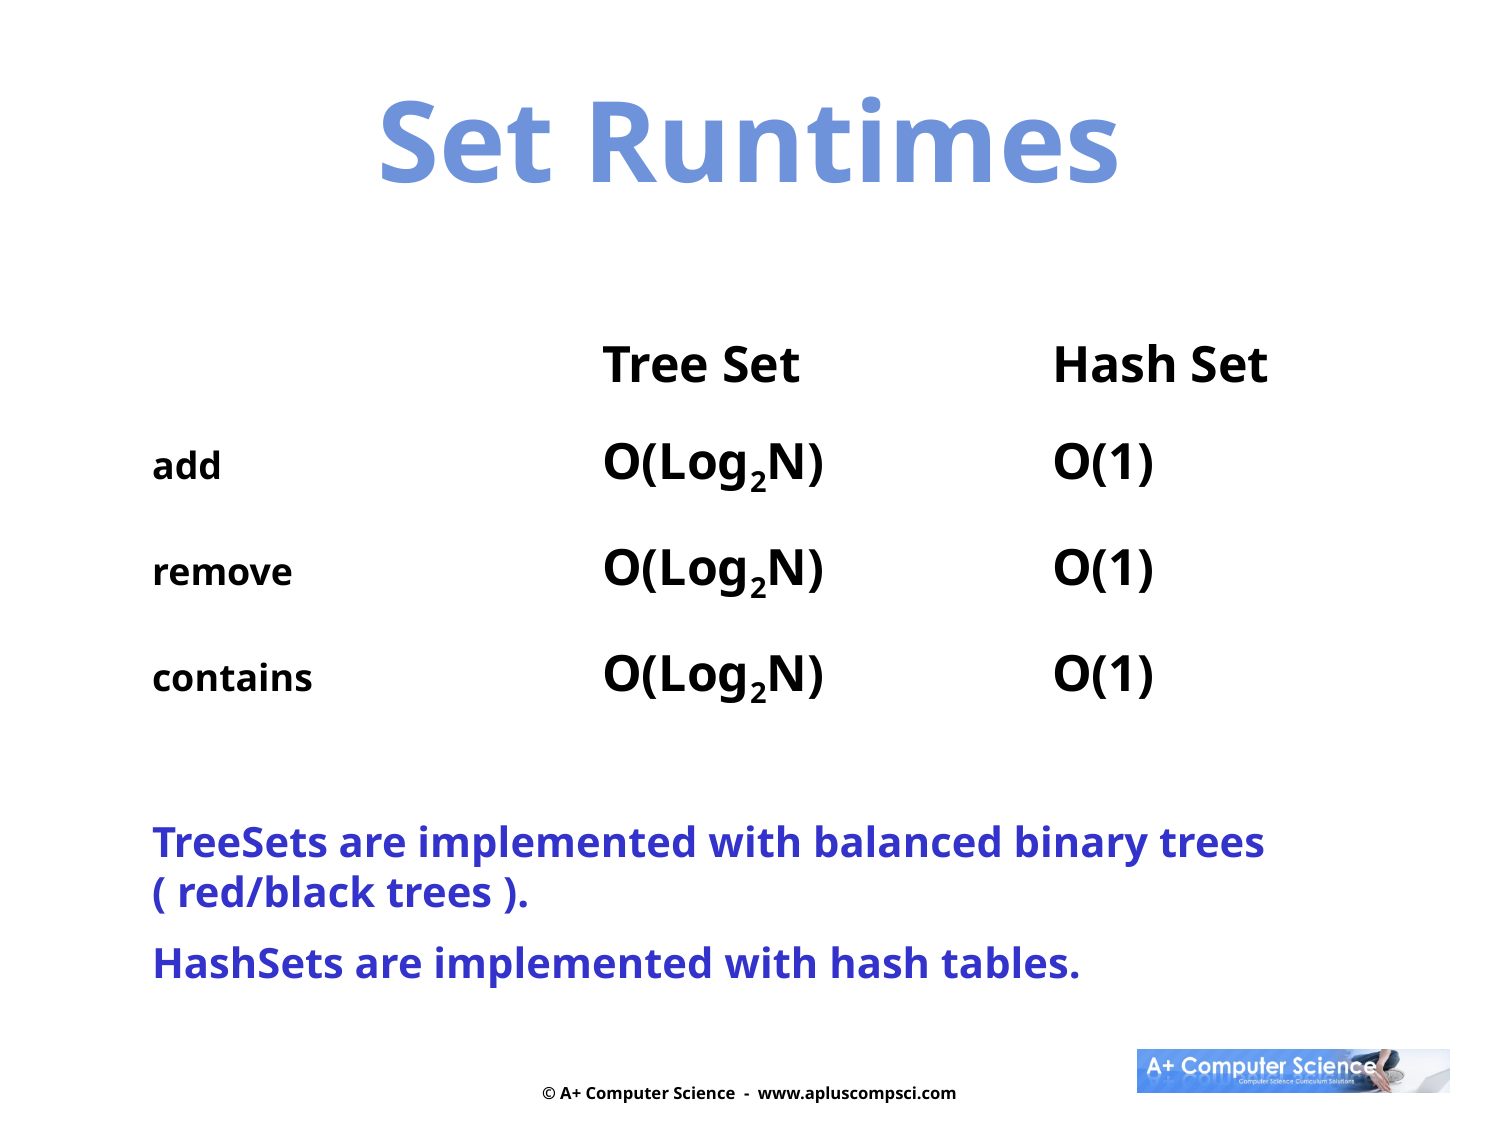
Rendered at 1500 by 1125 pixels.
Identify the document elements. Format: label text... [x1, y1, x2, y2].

text_box Tree Set Hash Set add O(Log2N) O(1) remove O(Log2N) O(1) contains O(Log2N) O(1) TreeSets are implemented with balanced binary trees ( red/black trees ). HashSets are implemented with hash tables. [137, 324, 1400, 994]
text_box Set Runtimes [0, 62, 1500, 213]
footer © A+ Computer Science - www.apluscompsci.com [512, 1024, 988, 1101]
picture [1137, 1049, 1450, 1093]
